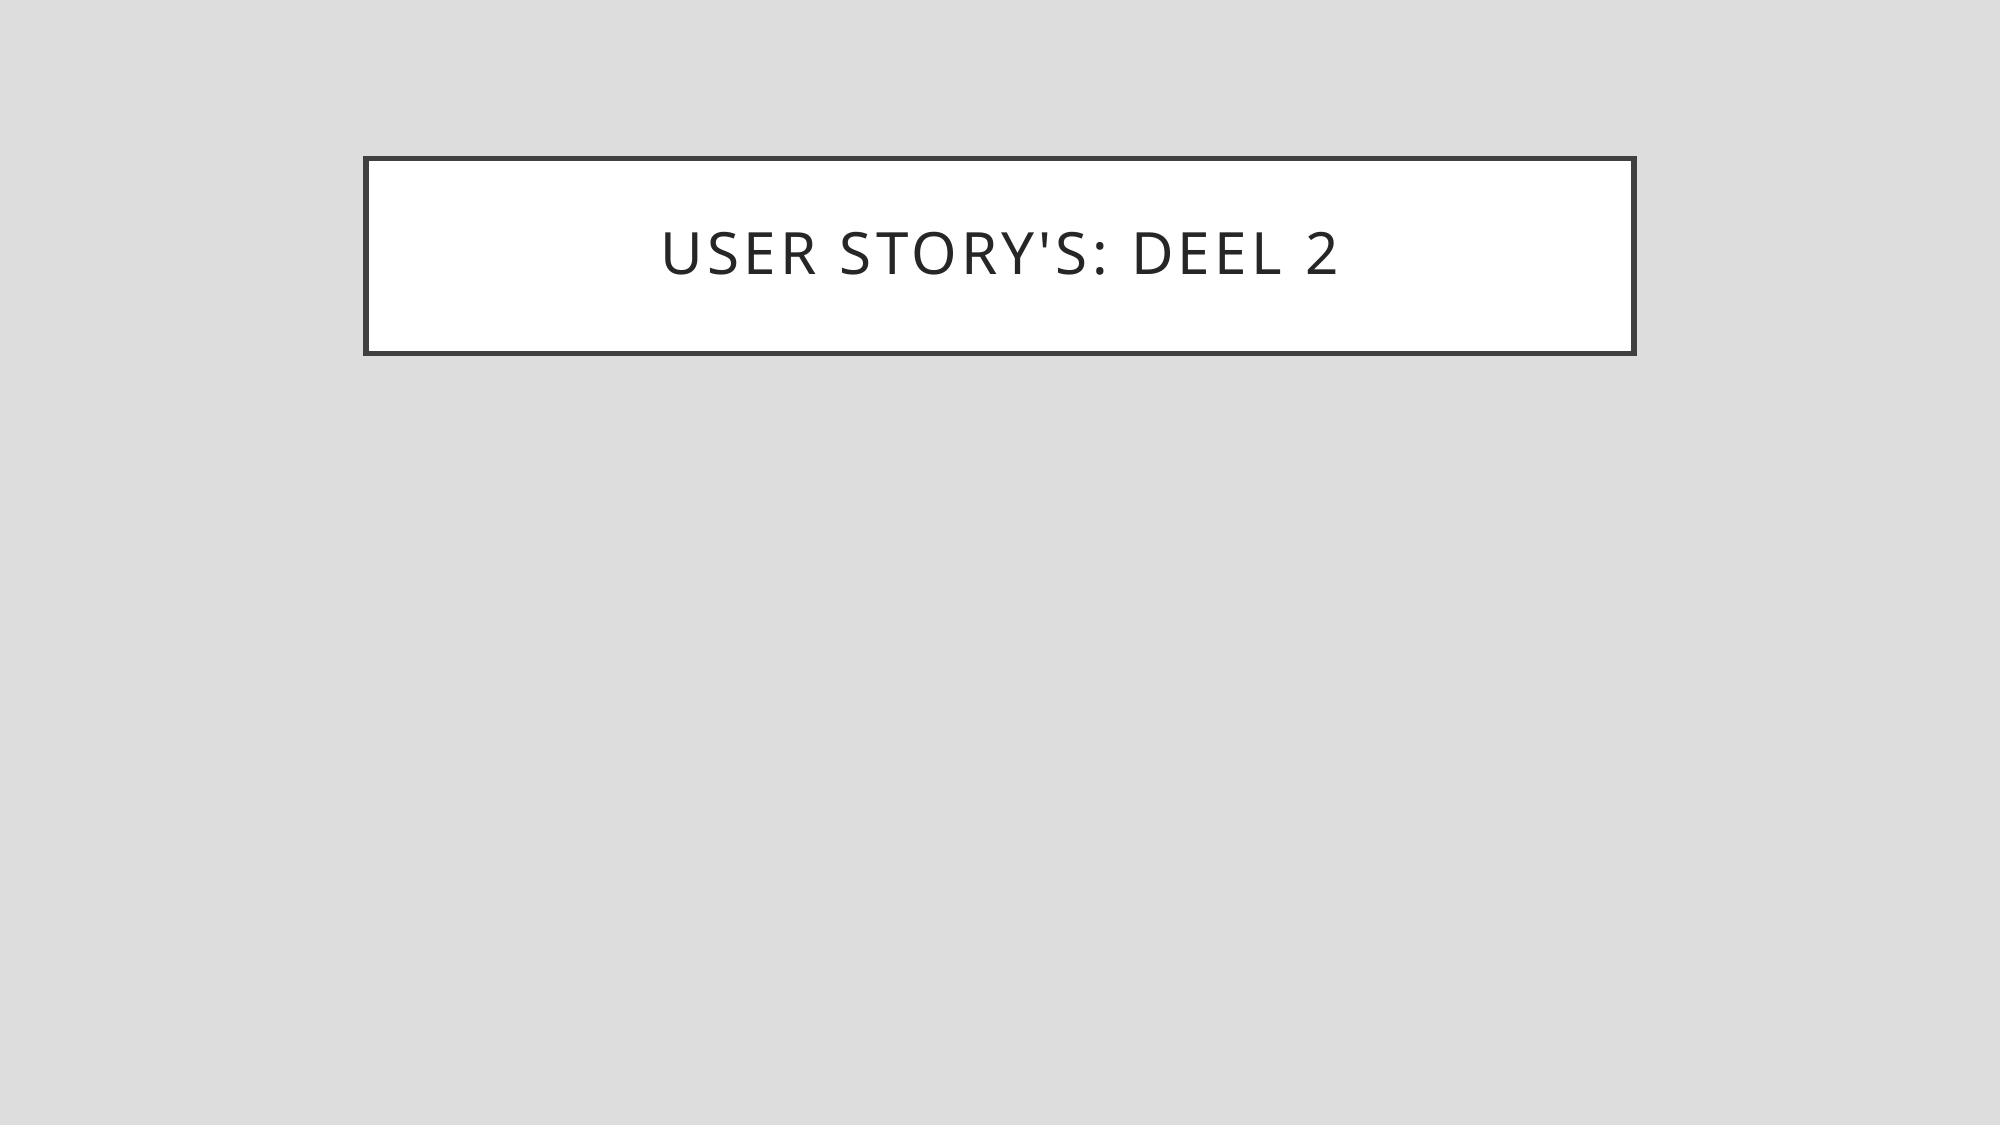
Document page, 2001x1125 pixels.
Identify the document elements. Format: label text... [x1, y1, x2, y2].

title User Story's: Deel 2 [363, 156, 1637, 356]
